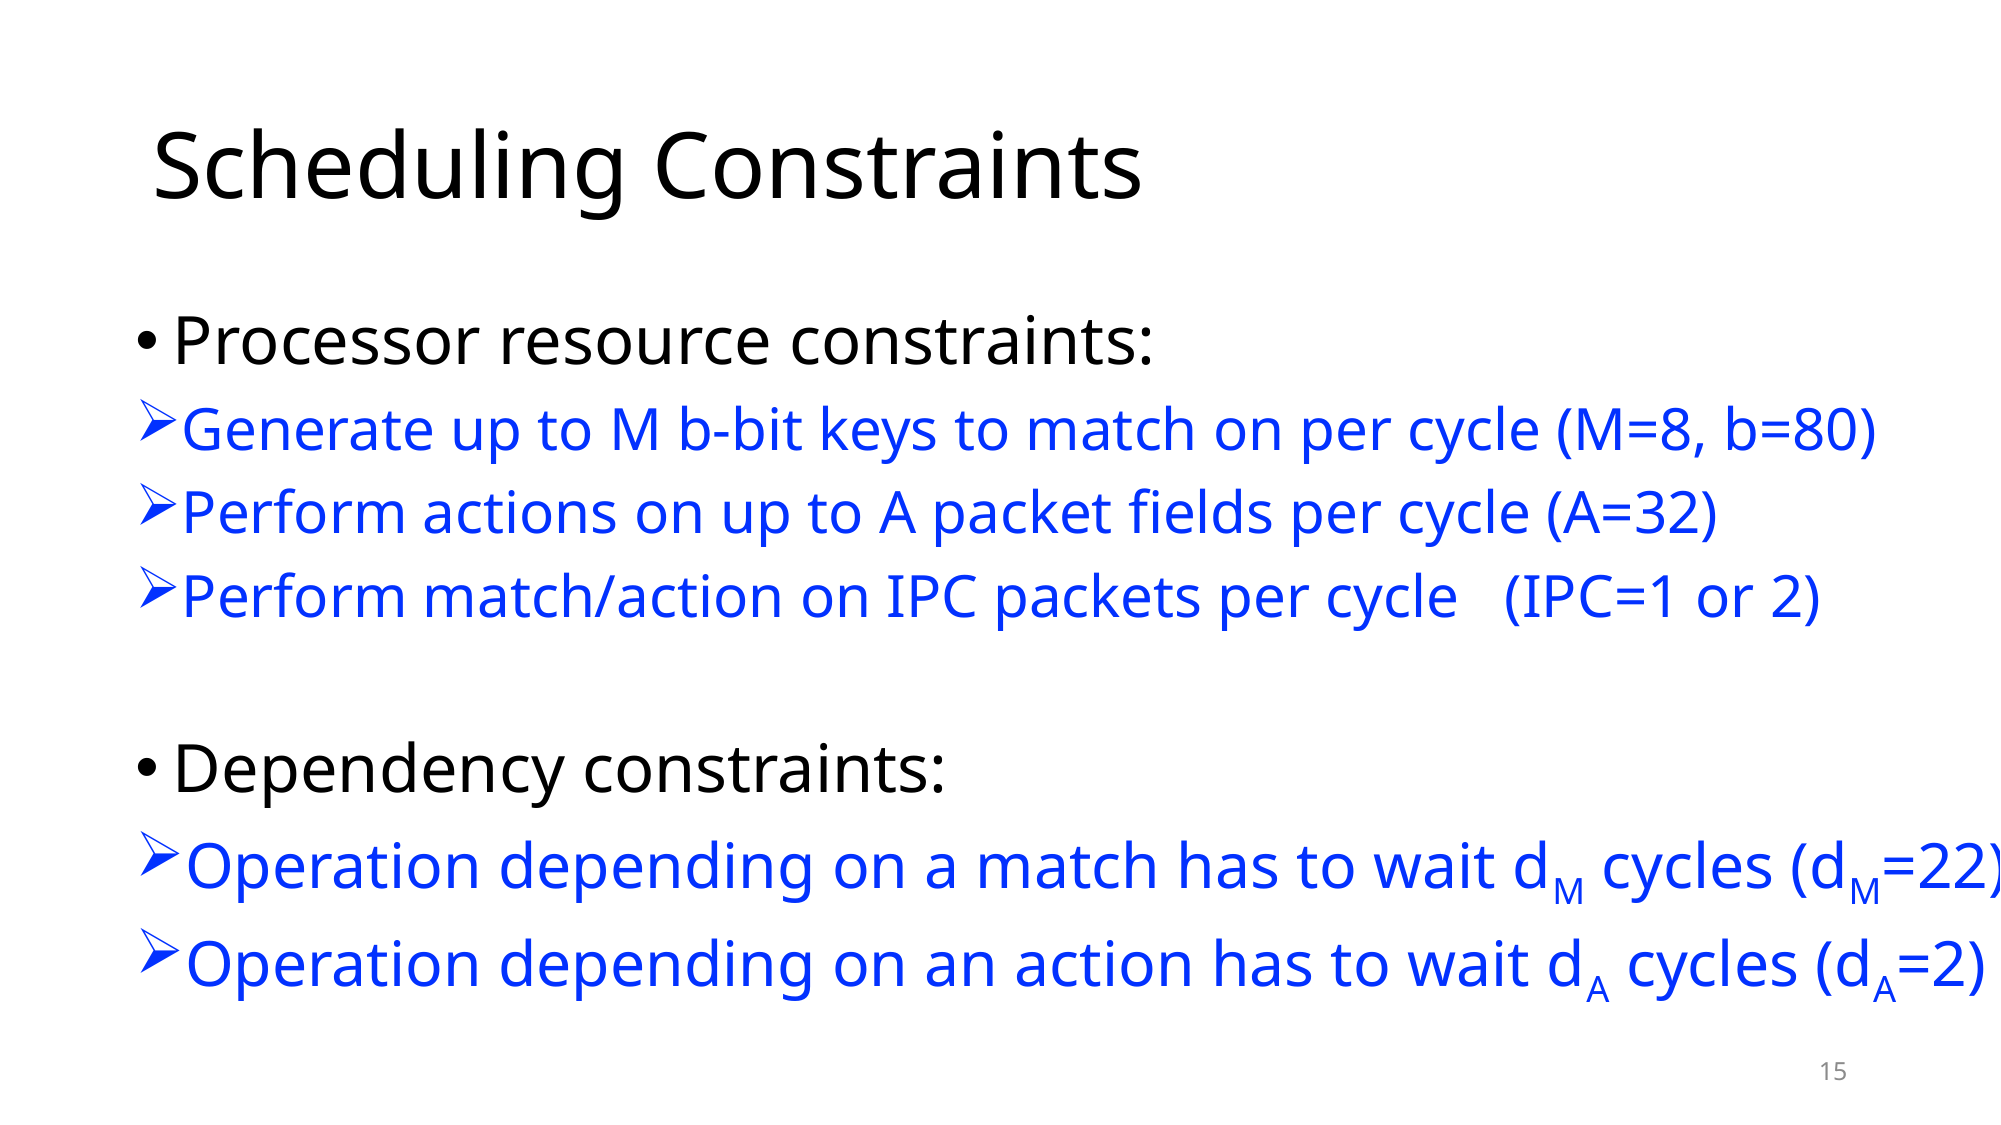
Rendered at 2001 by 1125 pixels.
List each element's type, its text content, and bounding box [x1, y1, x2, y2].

slide_number 15 [1412, 1042, 1863, 1103]
title Scheduling Constraints [137, 59, 1863, 278]
list Processor resource constraints: Generate up to M b-bit keys to match on per cycle (M=8, b=80) Perform actions on up to A packet fields per cycle (A=32) Perform match/action on IPC packets per cycle (IPC=1 or 2) Dependency constraints: Operation depending on a match has to wait dM cycles (dM=22) Operation depending on an action has to wait dA cycles (dA=2) [120, 299, 2000, 1014]
